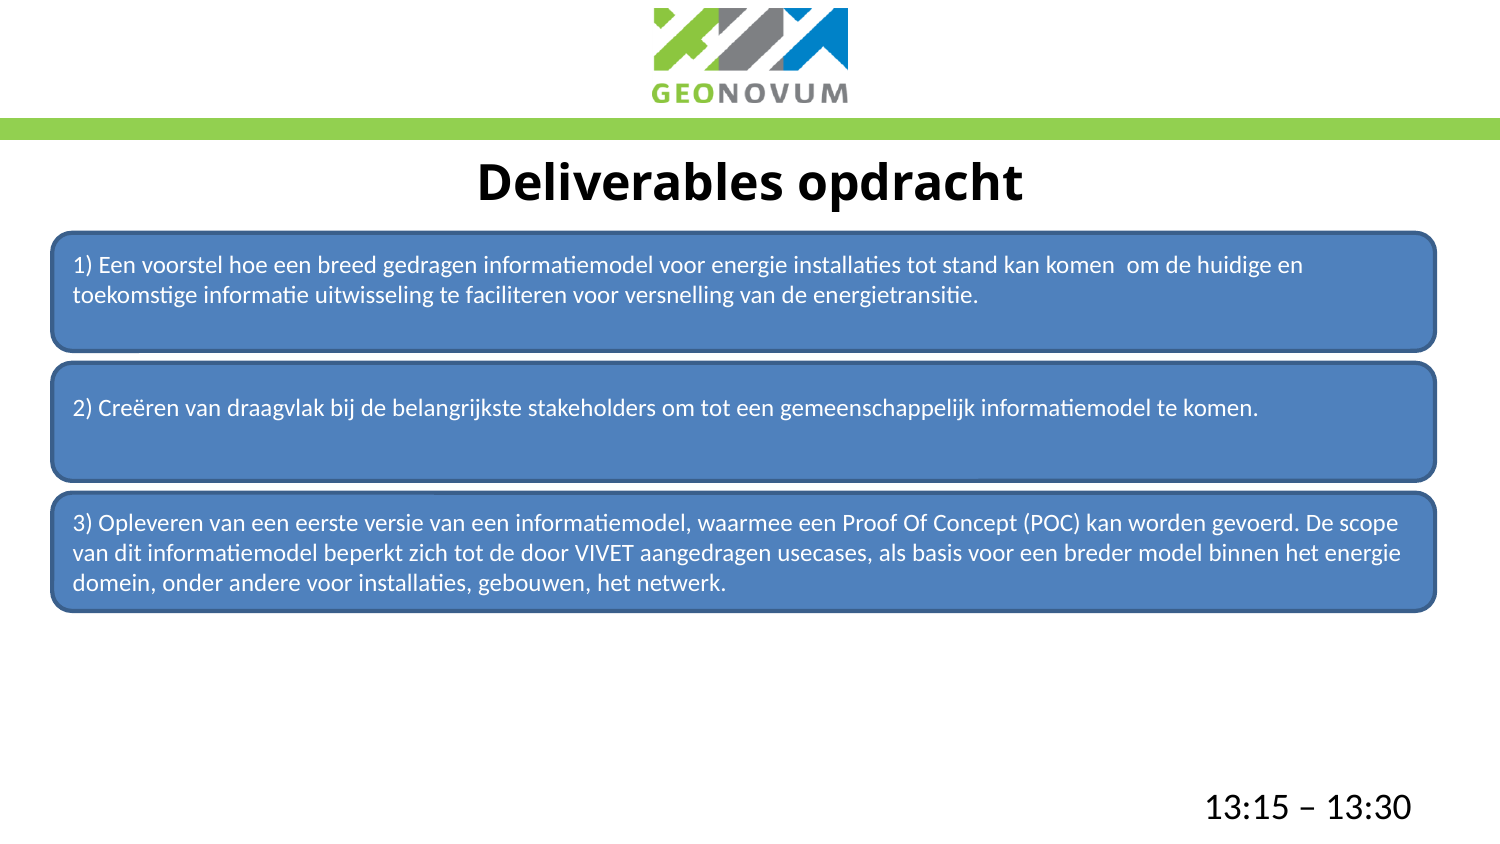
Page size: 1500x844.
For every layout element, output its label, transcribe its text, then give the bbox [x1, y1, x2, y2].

text_box 3) Opleveren van een eerste versie van een informatiemodel, waarmee een Proof Of Concept (POC) kan worden gevoerd. De scope van dit informatiemodel beperkt zich tot de door VIVET aangedragen usecases, als basis voor een breder model binnen het energie domein, onder andere voor installaties, gebouwen, het netwerk. [50, 490, 1438, 614]
text_box 1) Een voorstel hoe een breed gedragen informatiemodel voor energie installaties tot stand kan komen om de huidige en toekomstige informatie uitwisseling te faciliteren voor versnelling van de energietransitie. [50, 230, 1438, 354]
text_box 2) Creëren van draagvlak bij de belangrijkste stakeholders om tot een gemeenschappelijk informatiemodel te komen. [50, 360, 1438, 483]
text_box 13:15 – 13:30 [1188, 774, 1427, 835]
picture [652, 8, 848, 103]
title Deliverables opdracht [75, 139, 1425, 221]
